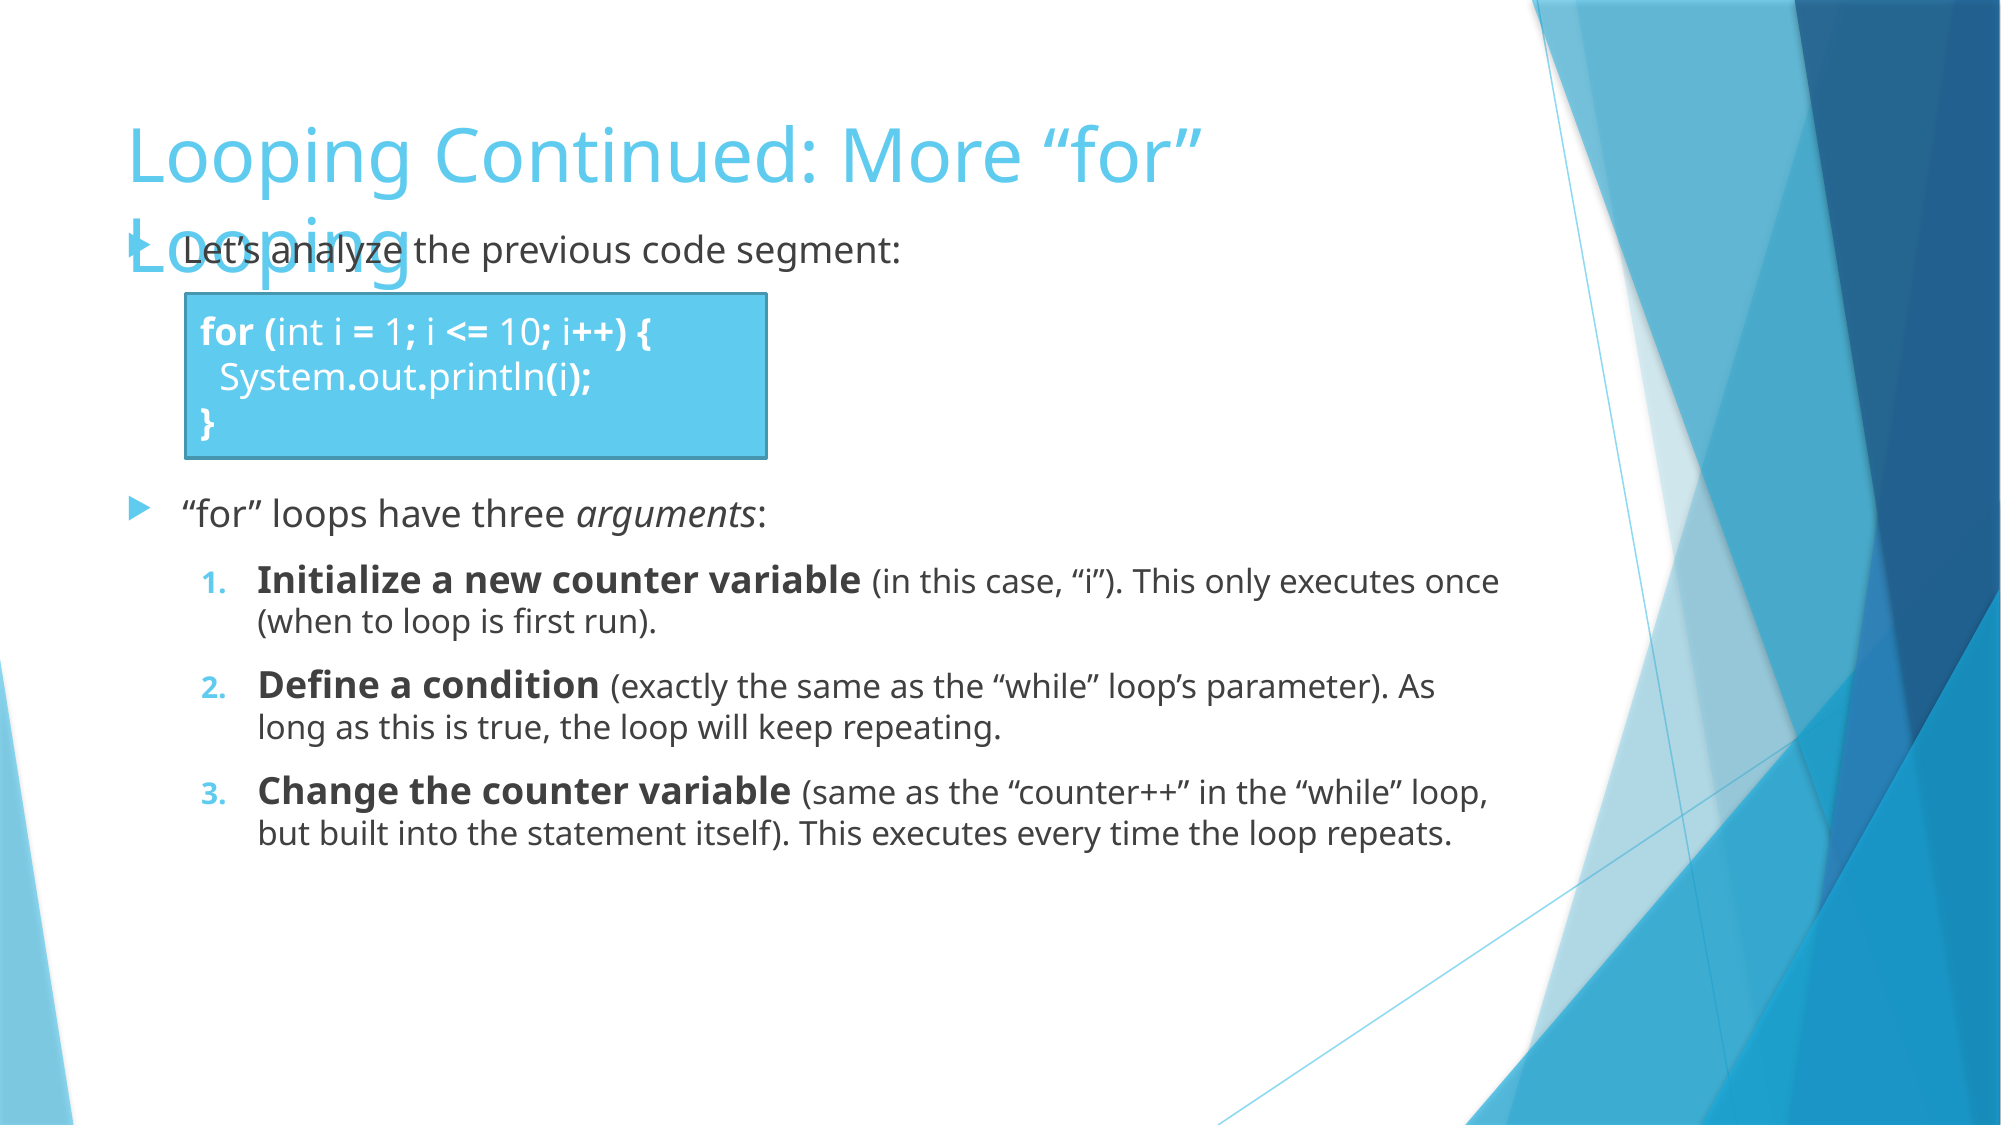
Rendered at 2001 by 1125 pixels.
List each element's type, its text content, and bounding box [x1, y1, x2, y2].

title Looping Continued: More “for” Looping [111, 99, 1522, 218]
text_box for (int i = 1; i <= 10; i++) { System.out.println(i); } [184, 292, 768, 460]
list Let’s analyze the previous code segment: “for” loops have three arguments: Initialize a new counter variable (in this case, “i”). This only executes once (when to loop is first run). Define a condition (exactly the same as the “while” loop’s parameter). As long as this is true, the loop will keep repeating. Change the counter variable (same as the “counter++” in the “while” loop, but built into the statement itself). This executes every time the loop repeats. [111, 218, 1522, 992]
